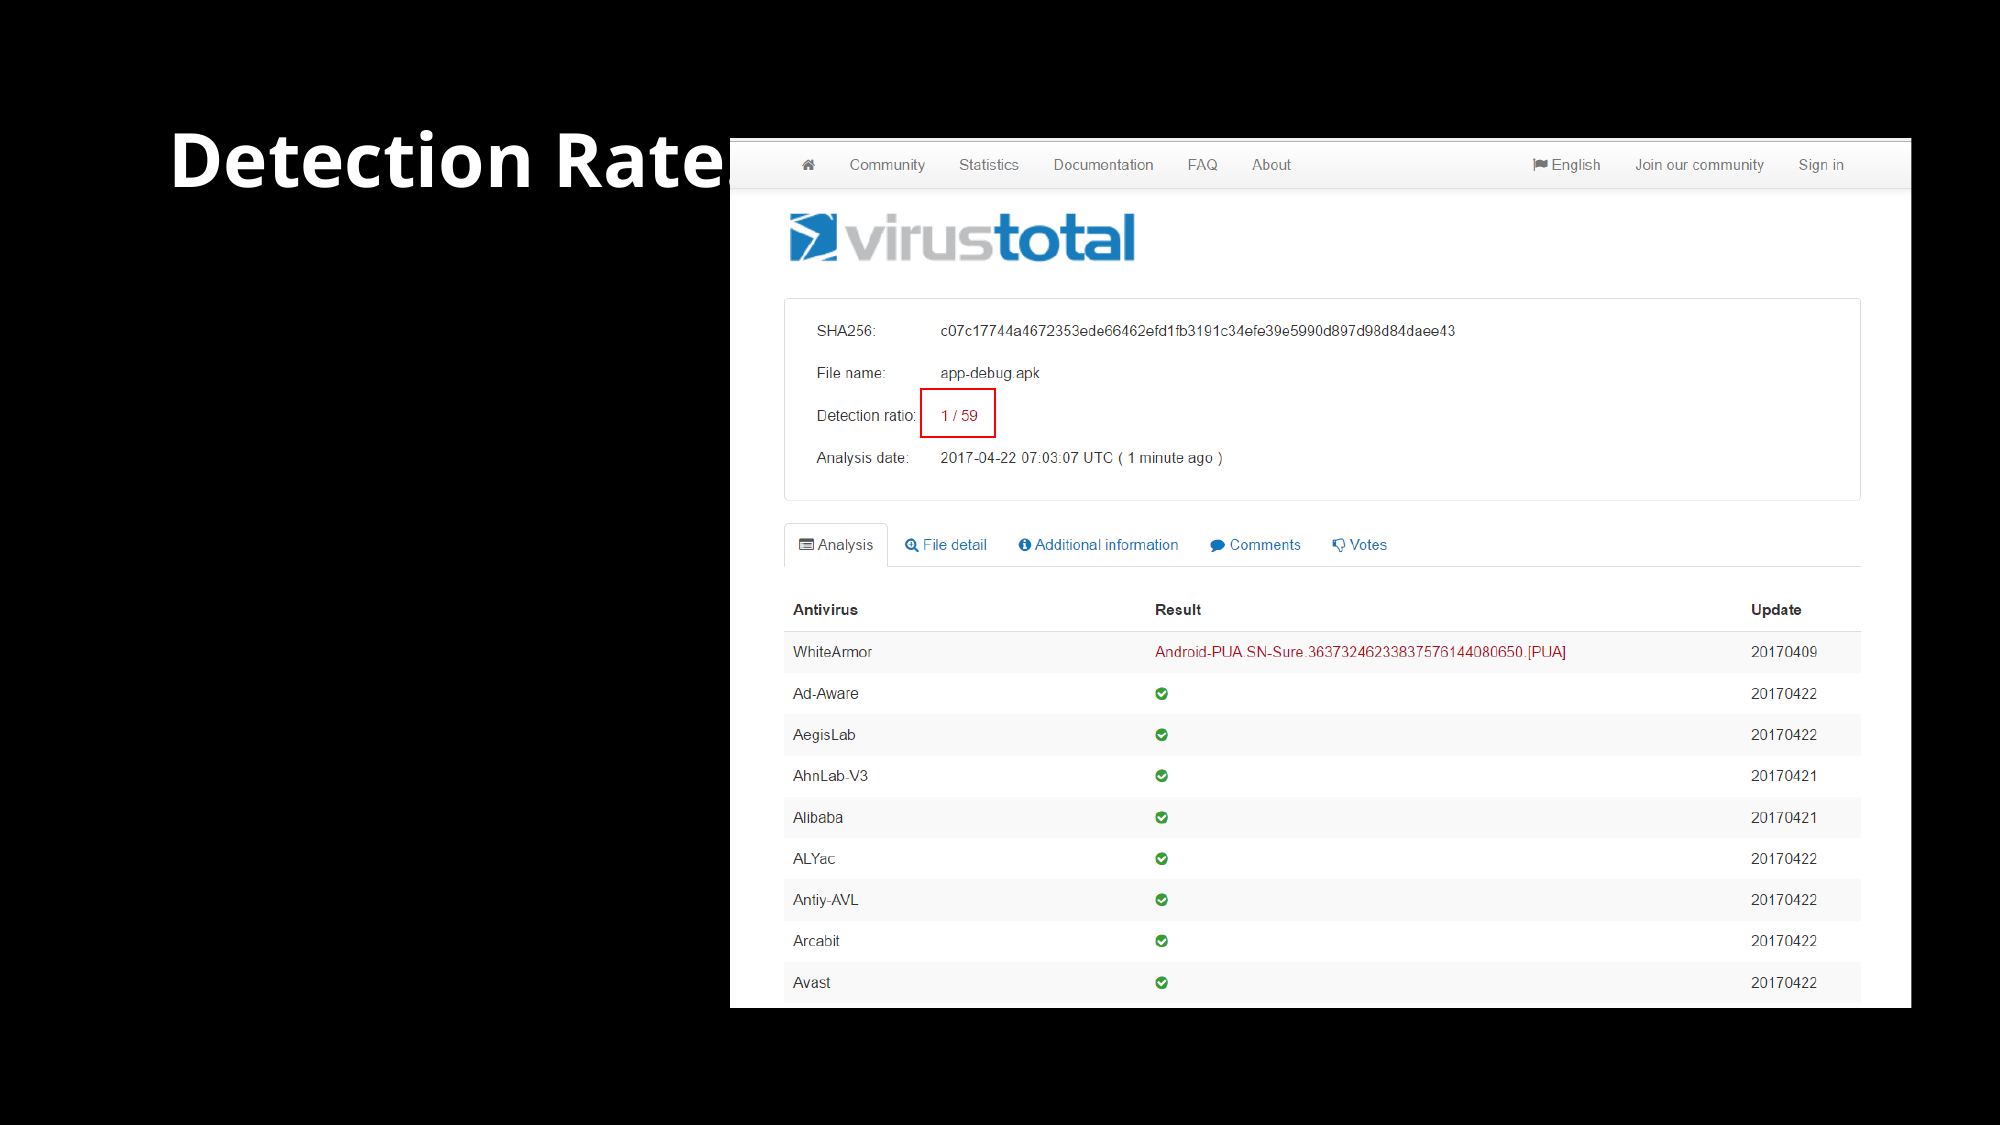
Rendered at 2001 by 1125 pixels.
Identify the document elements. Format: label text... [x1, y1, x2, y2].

picture [730, 138, 1912, 1008]
text_box Detection Rate. [153, 105, 1122, 210]
